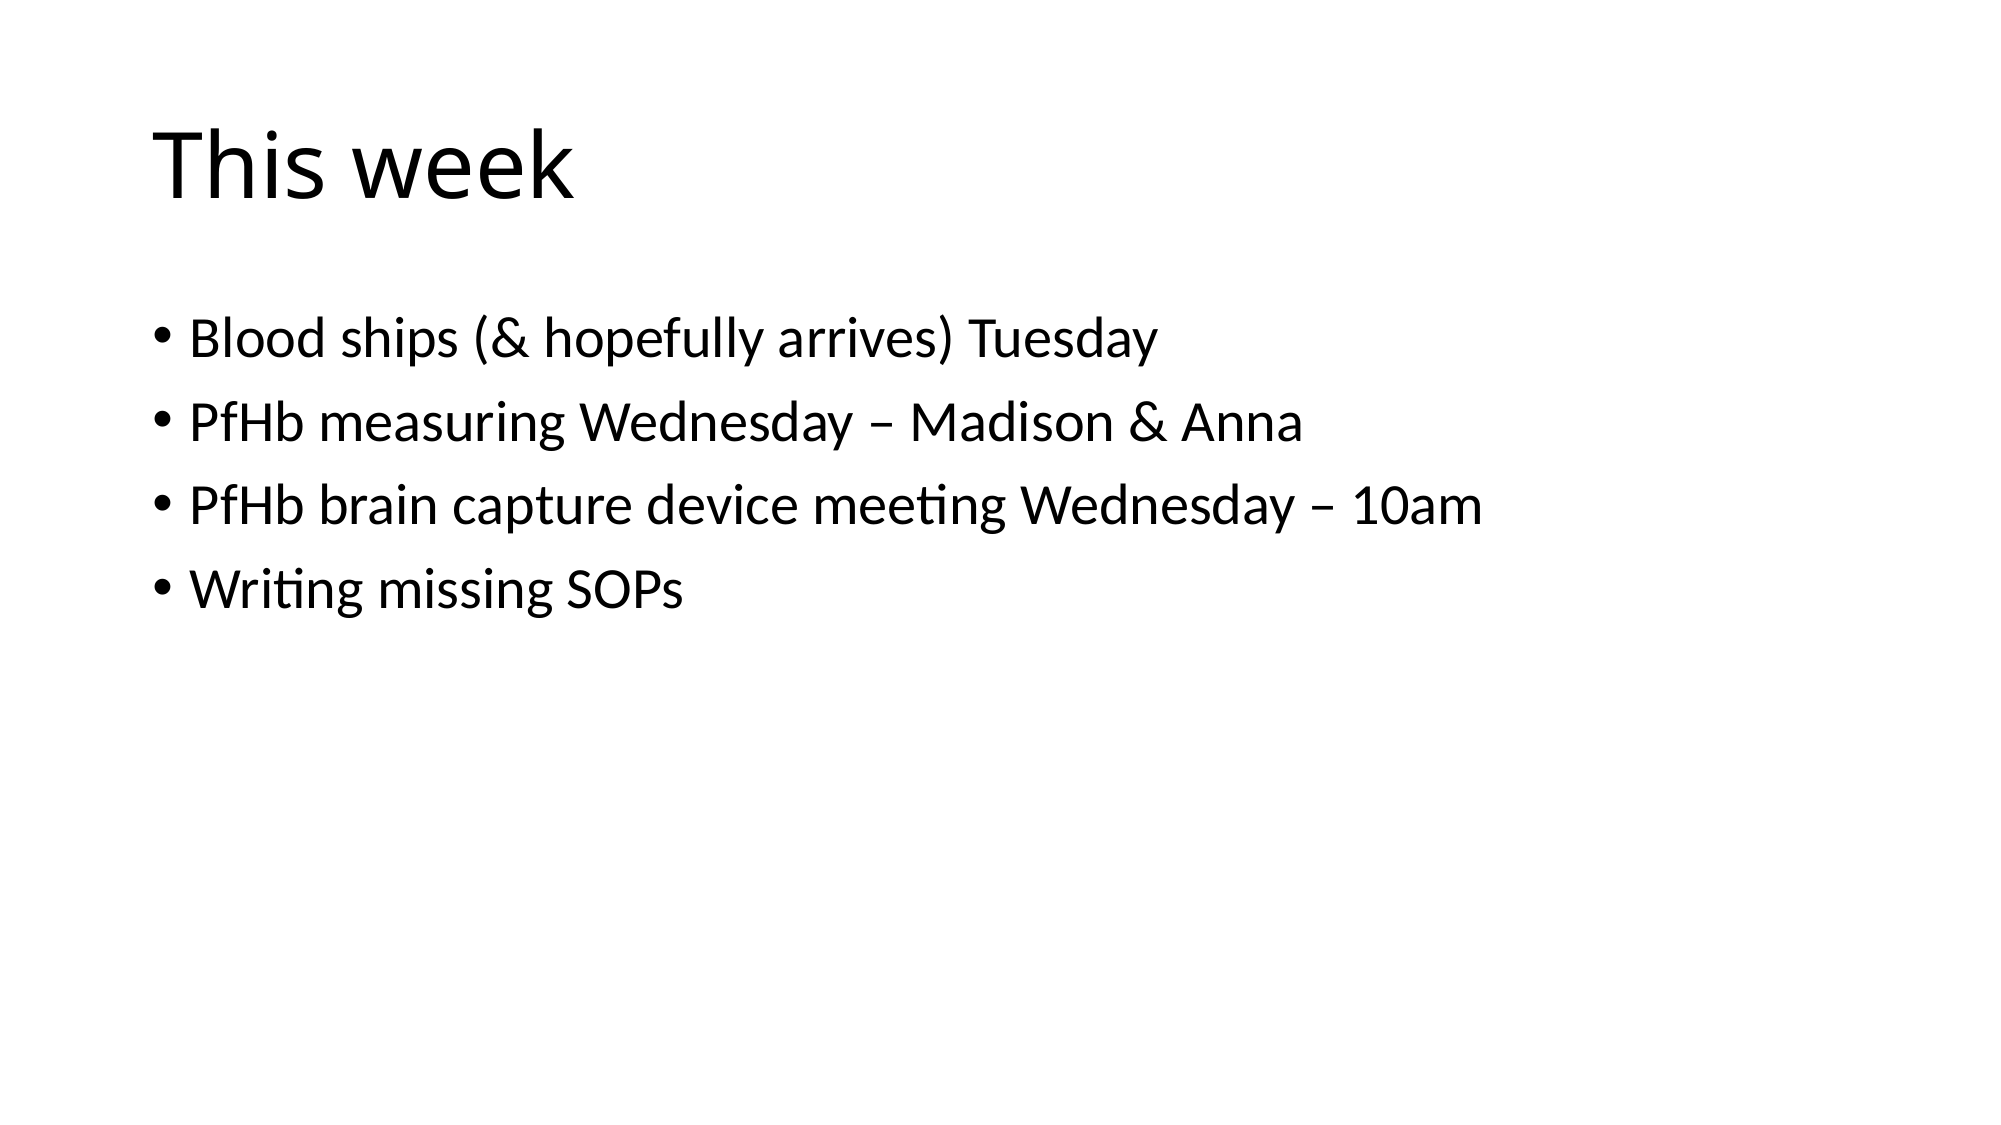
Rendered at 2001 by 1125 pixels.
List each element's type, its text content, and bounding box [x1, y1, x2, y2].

title This week [137, 59, 1863, 278]
list Blood ships (& hopefully arrives) Tuesday PfHb measuring Wednesday – Madison & Anna PfHb brain capture device meeting Wednesday – 10am Writing missing SOPs [137, 299, 1863, 1014]
